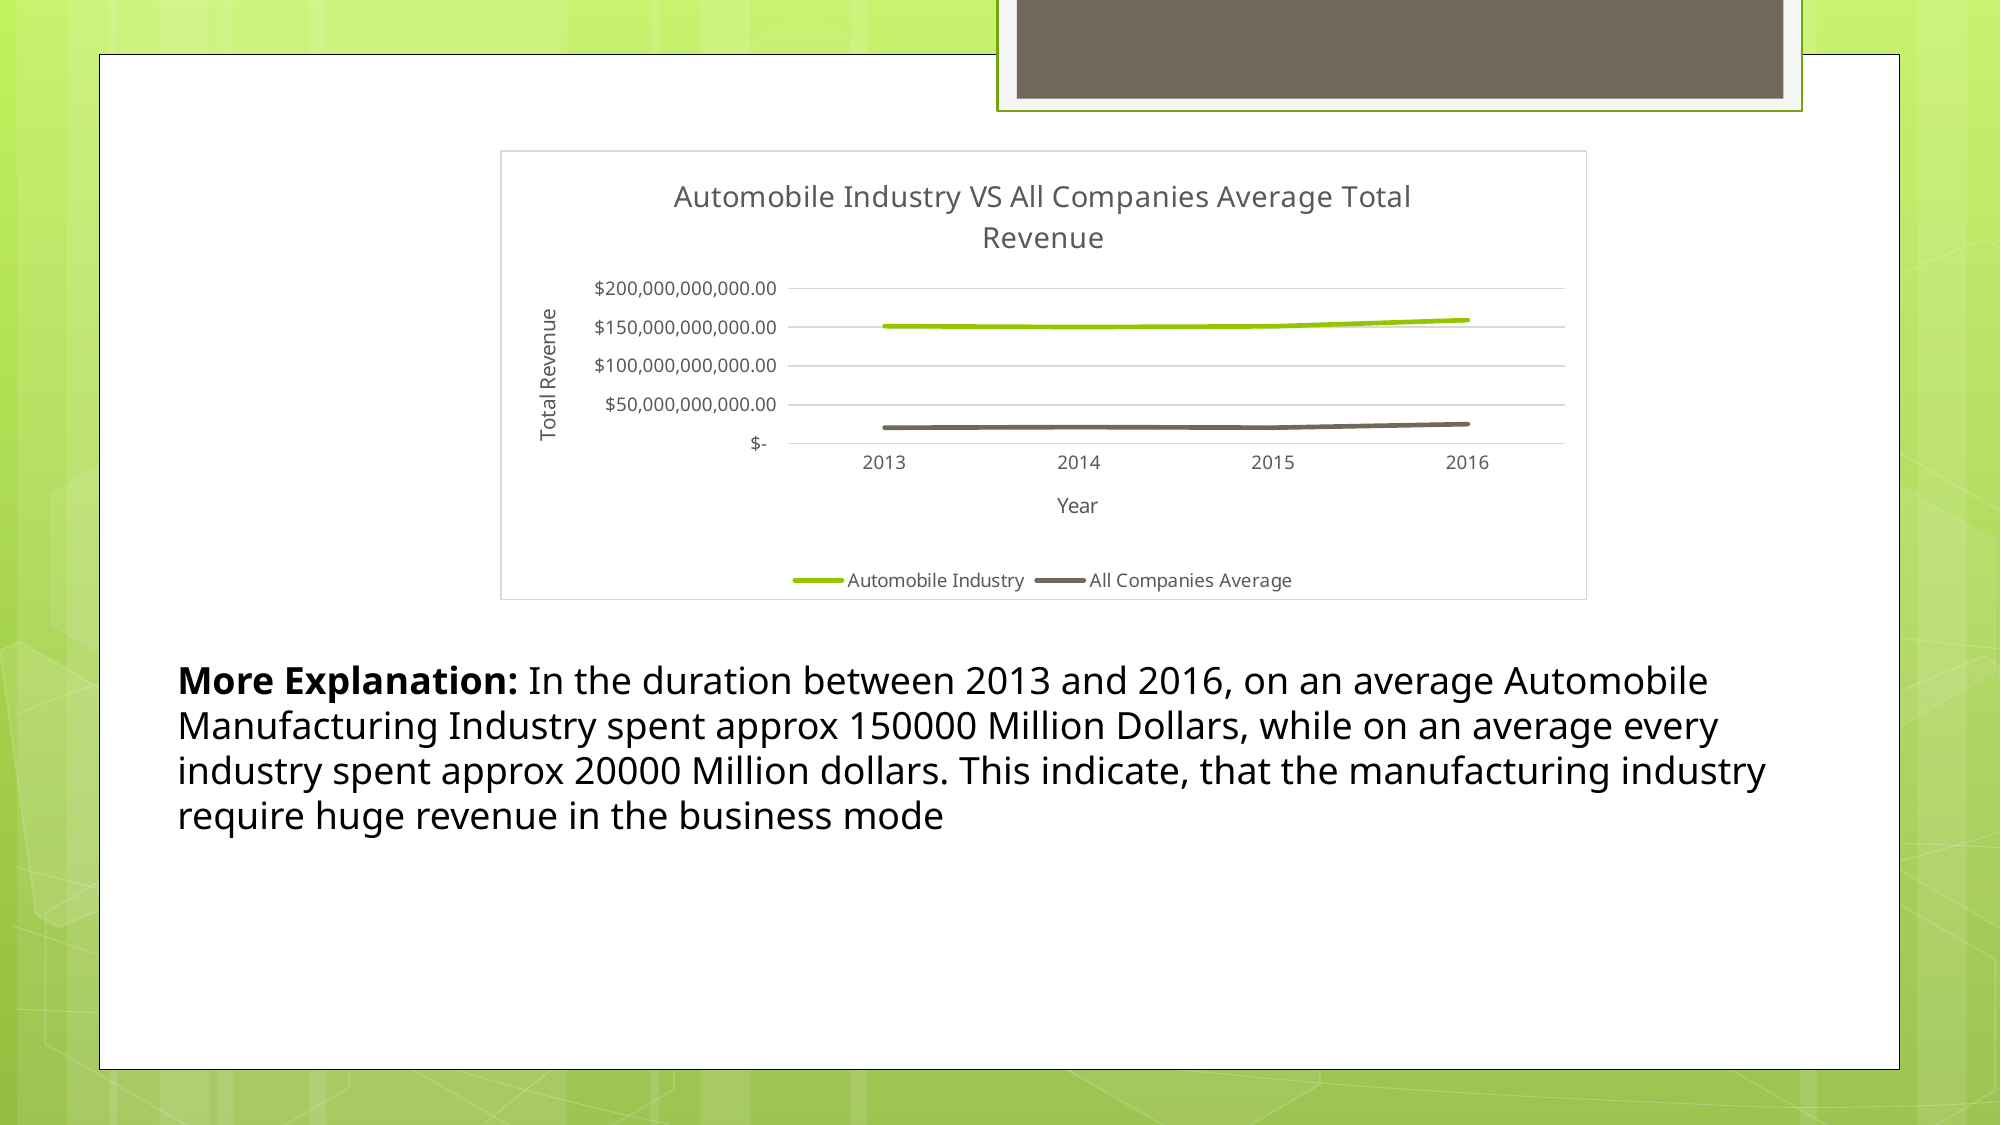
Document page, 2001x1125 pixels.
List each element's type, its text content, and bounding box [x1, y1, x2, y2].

chart [499, 149, 1588, 601]
text_box More Explanation: In the duration between 2013 and 2016, on an average Automobile Manufacturing Industry spent approx 150000 Million Dollars, while on an average every industry spent approx 20000 Million dollars. This indicate, that the manufacturing industry require huge revenue in the business mode [162, 649, 1838, 845]
